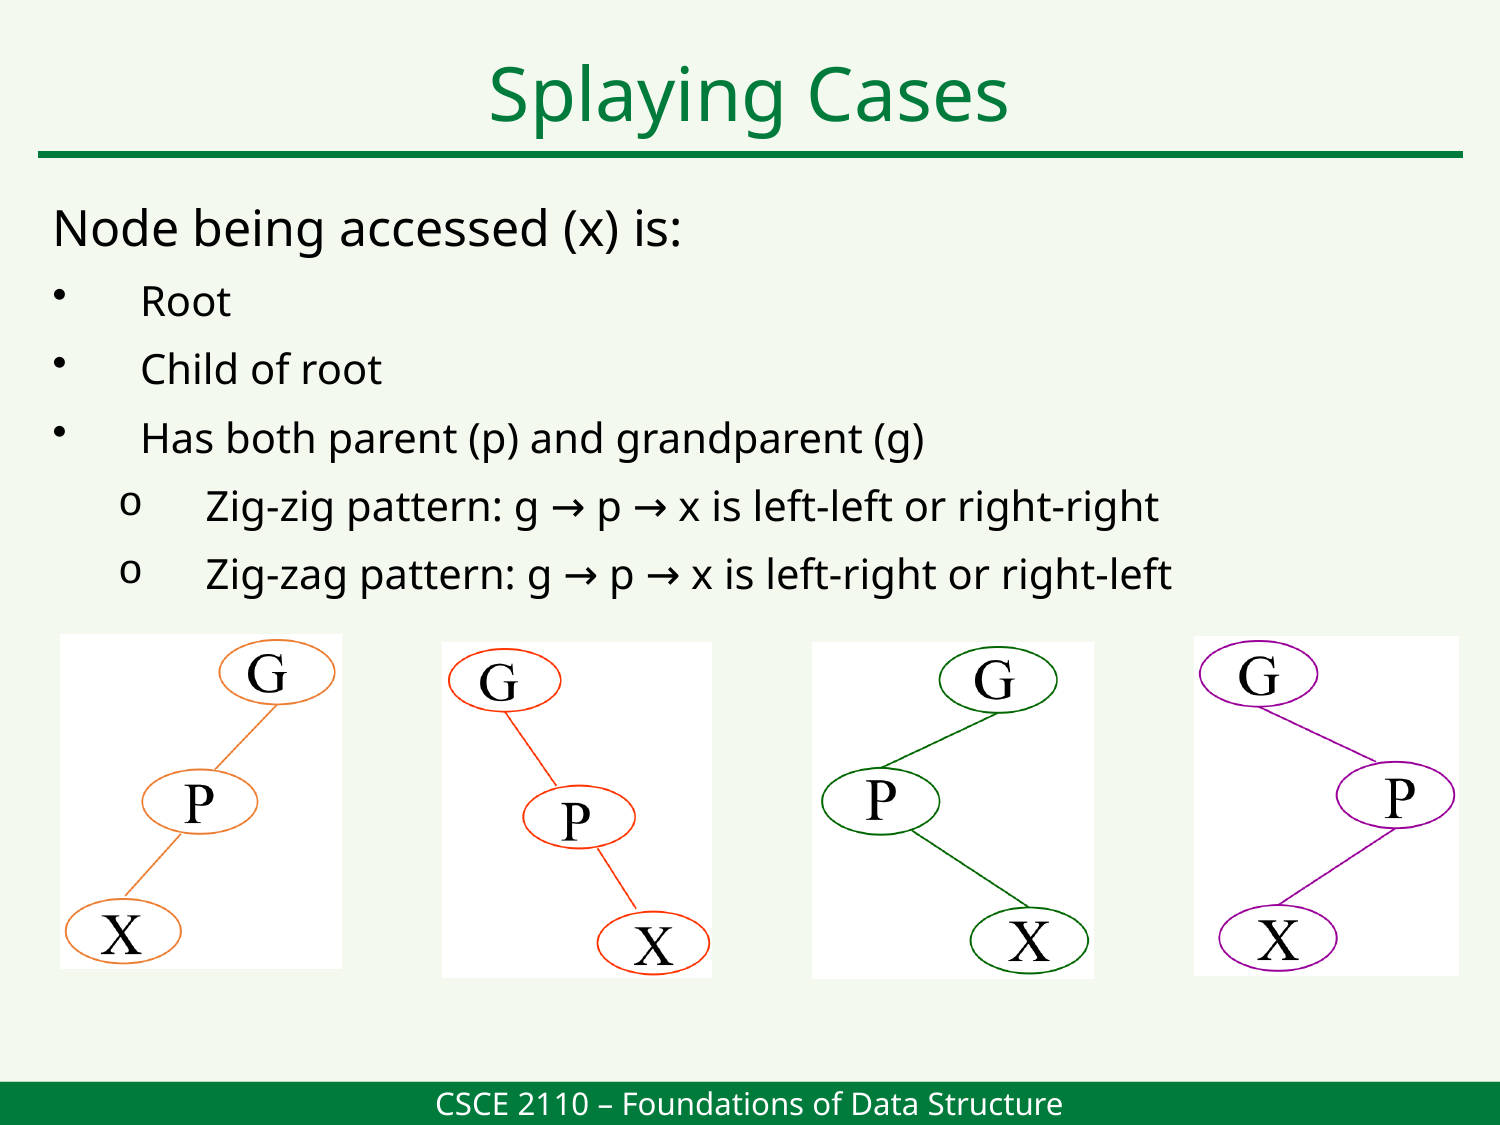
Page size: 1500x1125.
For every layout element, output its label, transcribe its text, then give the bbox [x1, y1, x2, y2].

picture [1194, 636, 1459, 976]
text_box Splaying Cases [36, 27, 1463, 155]
picture [812, 642, 1094, 979]
picture [442, 642, 712, 978]
text_box Node being accessed (x) is: Root Child of root Has both parent (p) and grandparent (g) Zig-zig pattern: g → p → x is left-left or right-right Zig-zag pattern: g → p → x is left-right or right-left [37, 176, 1388, 687]
picture [60, 634, 342, 969]
